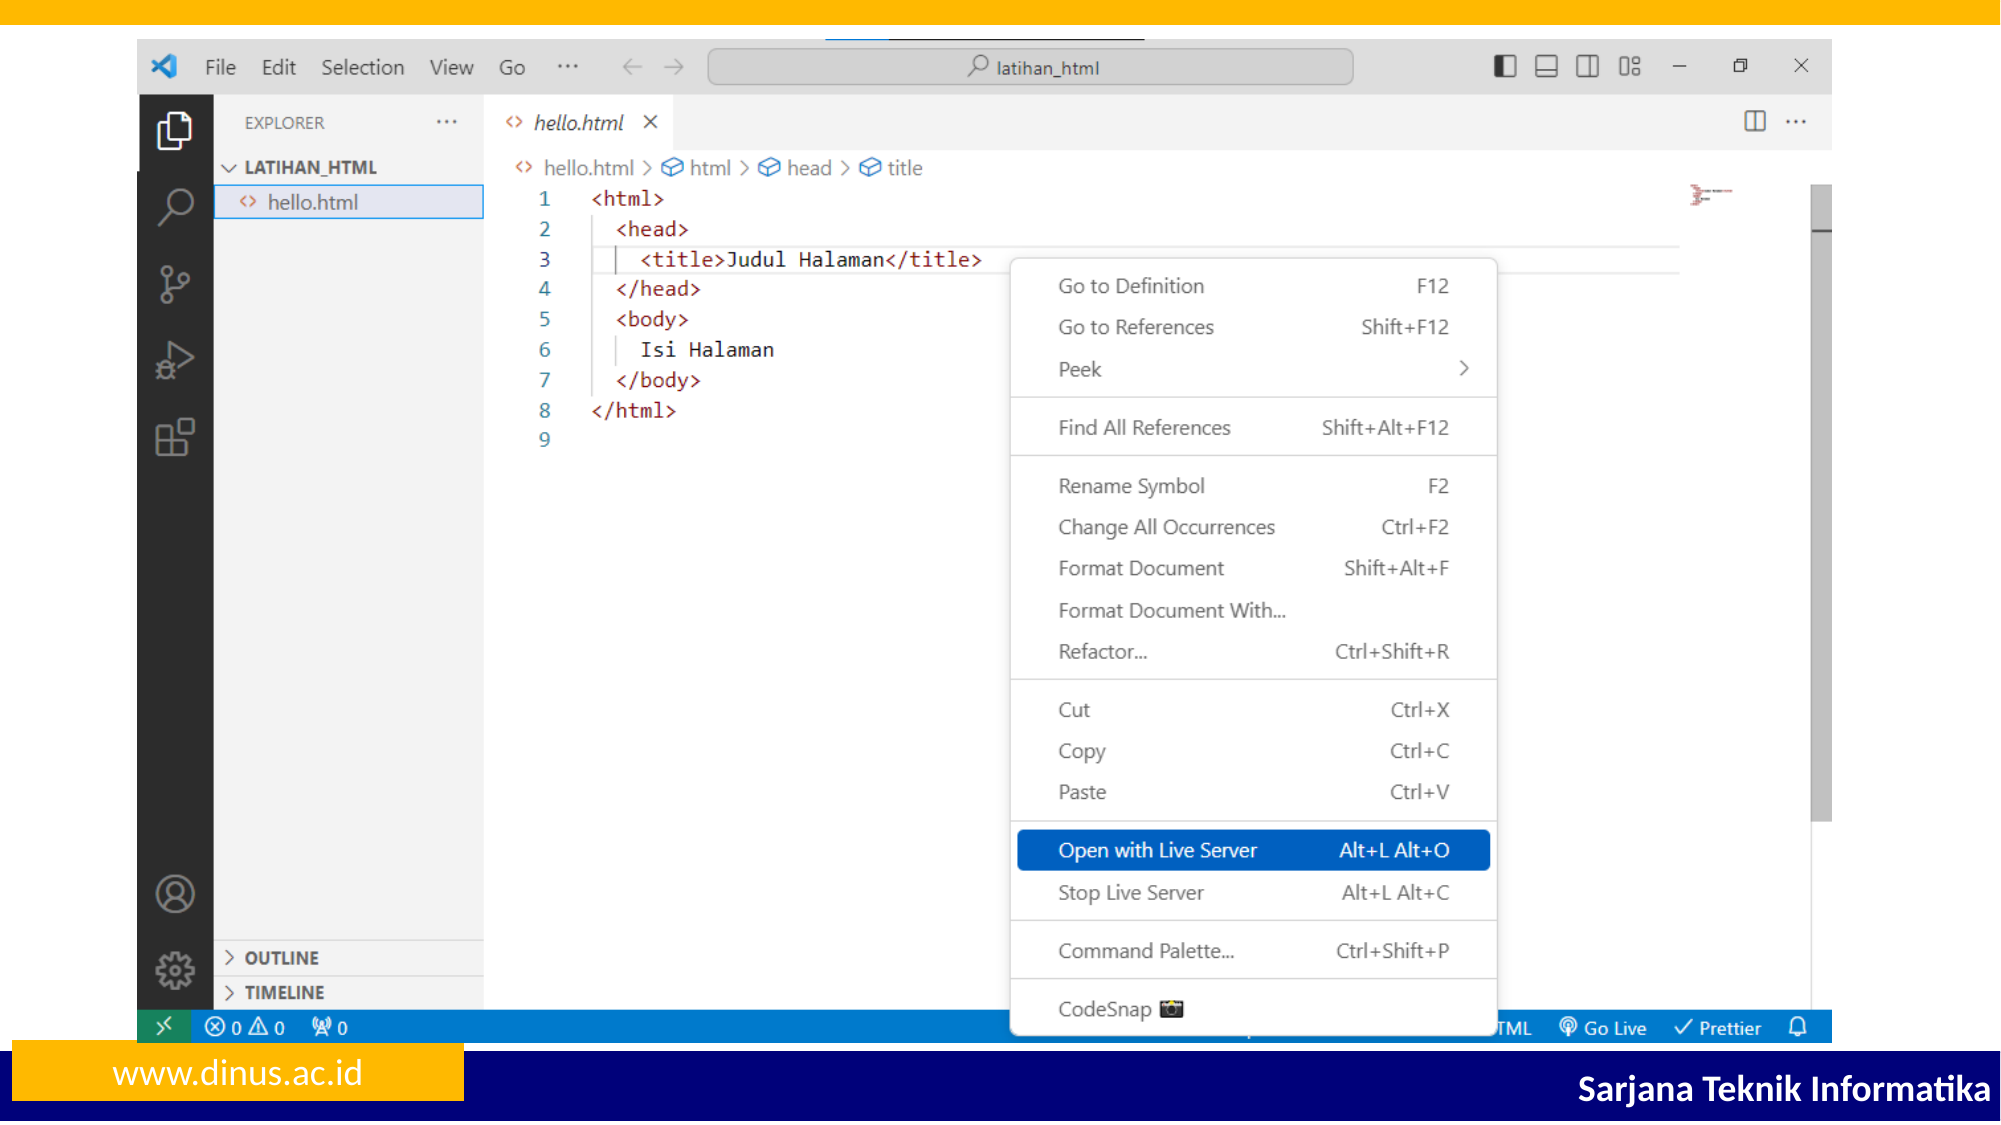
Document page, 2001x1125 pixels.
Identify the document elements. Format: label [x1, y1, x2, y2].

picture [137, 39, 1832, 1043]
